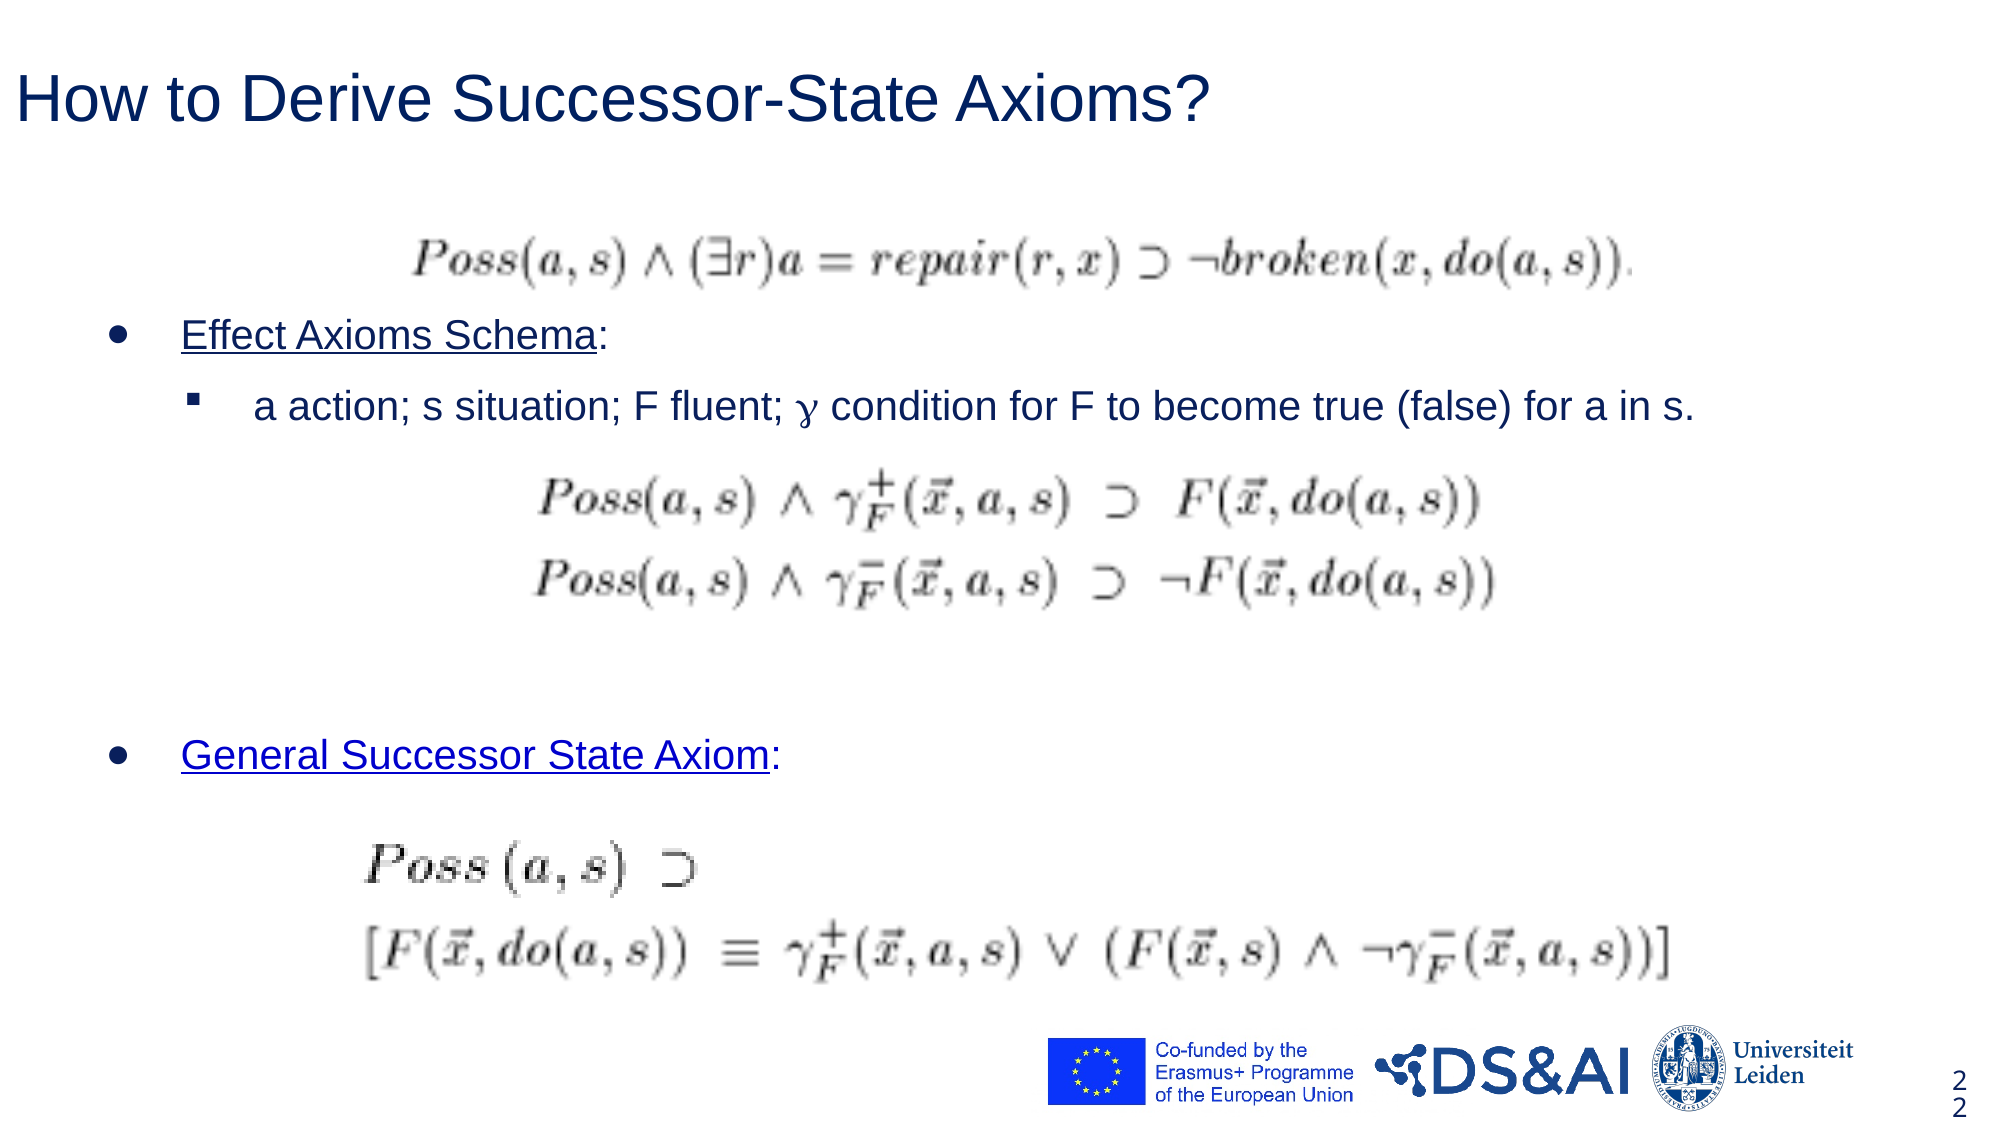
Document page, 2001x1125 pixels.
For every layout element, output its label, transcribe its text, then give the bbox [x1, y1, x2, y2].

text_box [499, 455, 1501, 619]
picture [1031, 1013, 1857, 1125]
picture [368, 202, 1632, 320]
list Effect Axioms Schema: General Successor State Axiom: [47, 221, 1953, 1013]
slide_number 22 [1936, 1049, 1985, 1115]
list a action; s situation; F fluent;  condition for F to become true (false) for a in s. [137, 356, 1886, 576]
title How to Derive Successor-State Axioms? [0, 10, 2000, 180]
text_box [336, 806, 1687, 1000]
